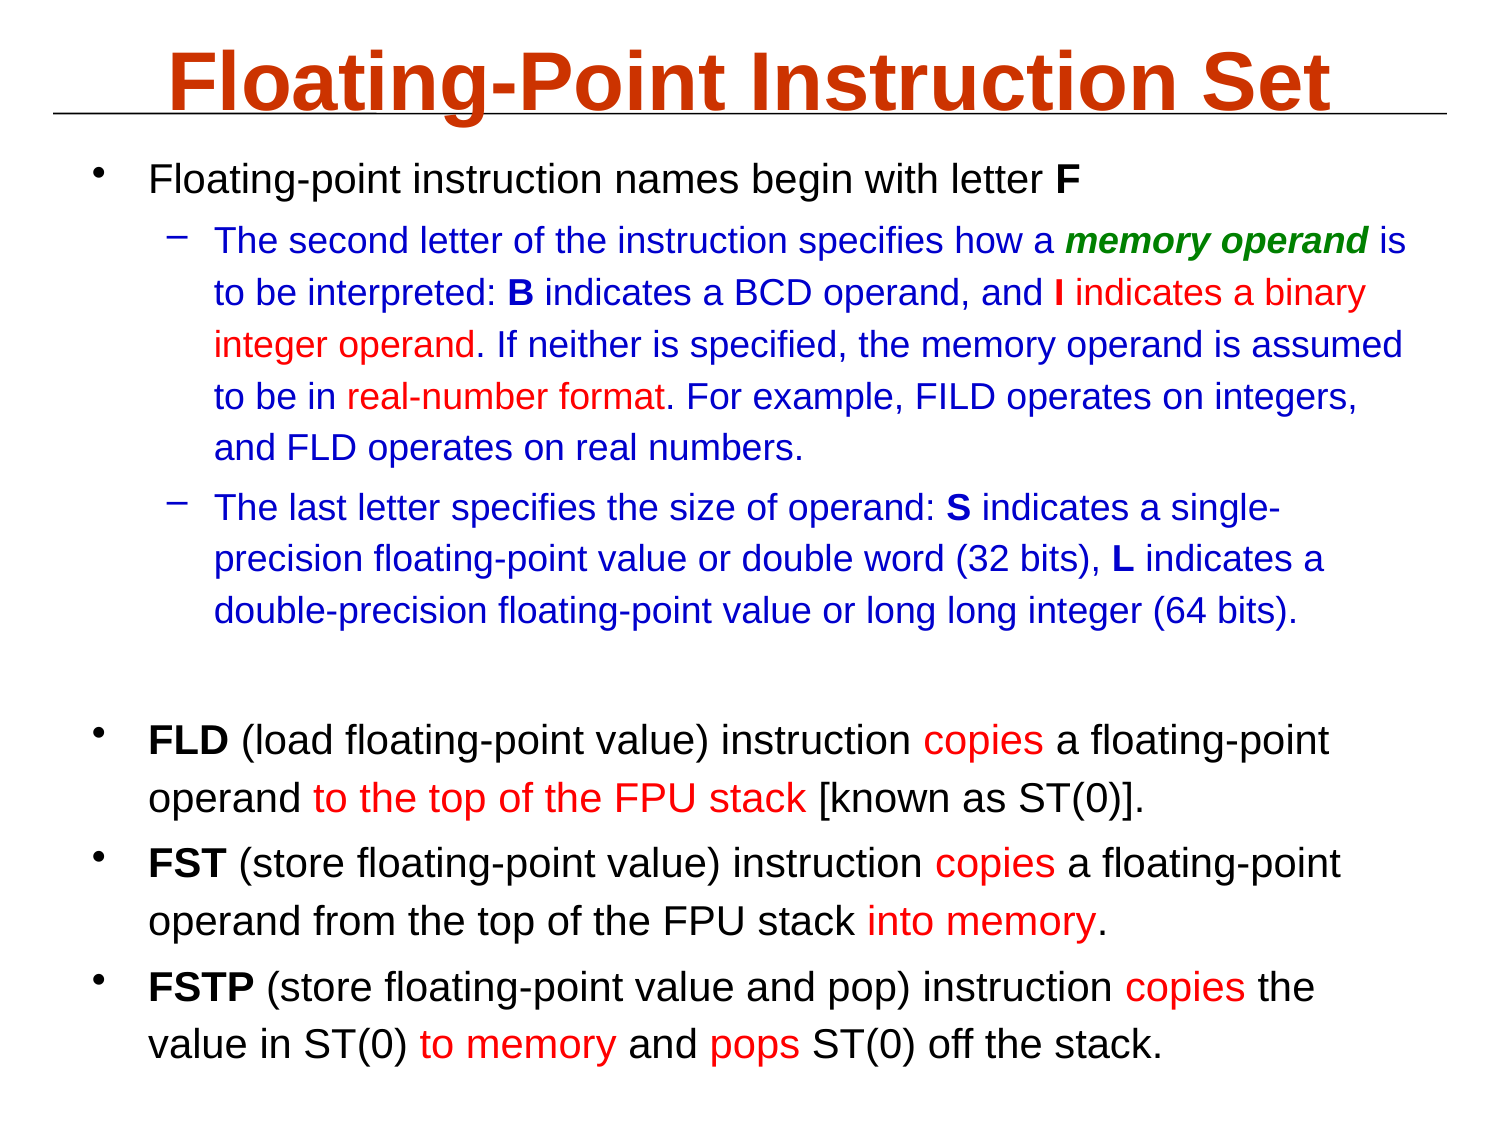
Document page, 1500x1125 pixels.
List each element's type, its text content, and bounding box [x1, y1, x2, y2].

list Floating-point instruction names begin with letter F The second letter of the instruction specifies how a memory operand is to be interpreted: B indicates a BCD operand, and I indicates a binary integer operand. If neither is specified, the memory operand is assumed to be in real-number format. For example, FILD operates on integers, and FLD operates on real numbers. The last letter specifies the size of operand: S indicates a single-precision floating-point value or double word (32 bits), L indicates a double-precision floating-point value or long long integer (64 bits). FLD (load floating-point value) instruction copies a floating-point operand to the top of the FPU stack [known as ST(0)]. FST (store floating-point value) instruction copies a floating-point operand from the top of the FPU stack into memory. FSTP (store floating-point value and pop) instruction copies the value in ST(0) to memory and pops ST(0) off the stack. [76, 136, 1428, 994]
title Floating-Point Instruction Set [74, 30, 1426, 124]
